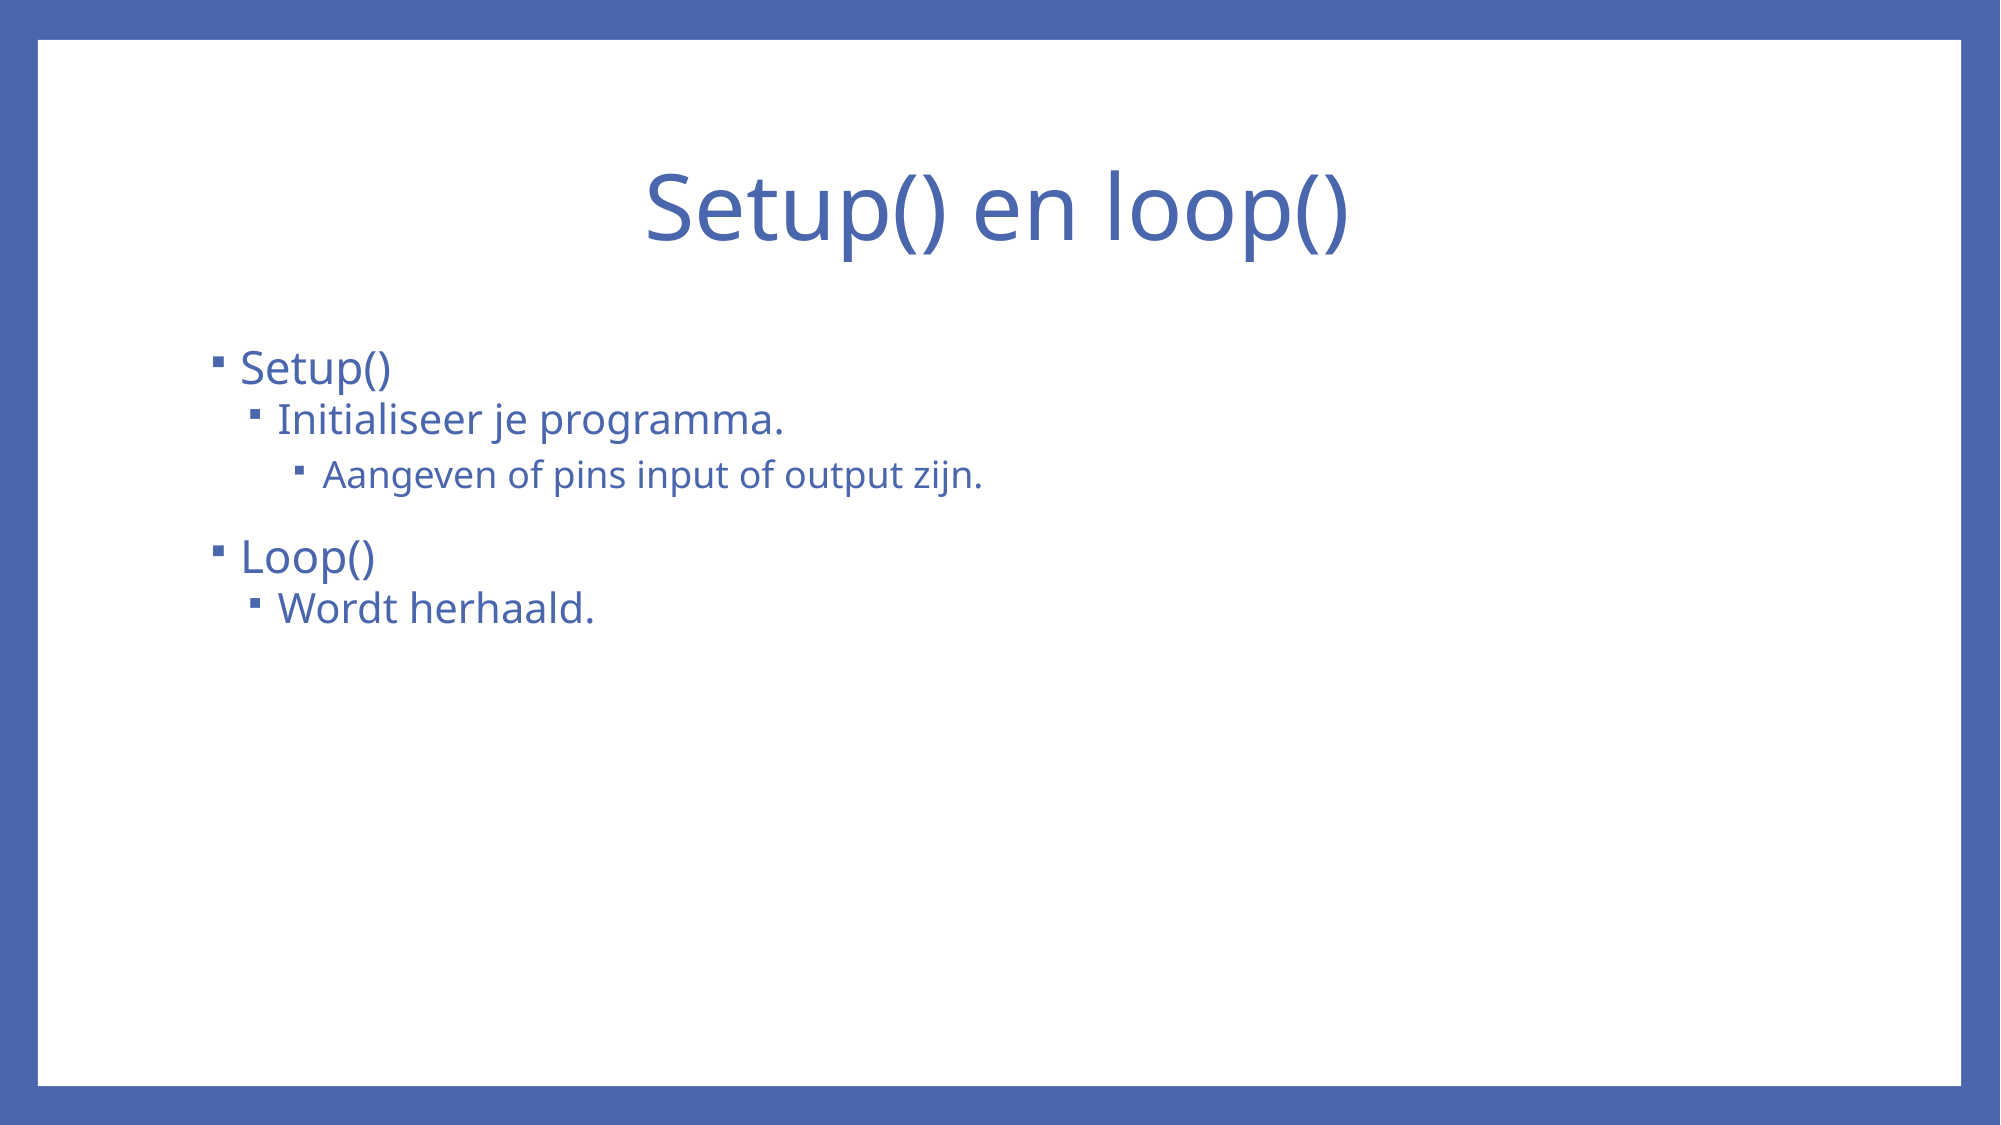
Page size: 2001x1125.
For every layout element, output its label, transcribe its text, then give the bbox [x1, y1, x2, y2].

list Setup() Initialiseer je programma. Aangeven of pins input of output zijn. Loop() Wordt herhaald. [187, 337, 1808, 1000]
title Setup() en loop() [187, 99, 1808, 323]
